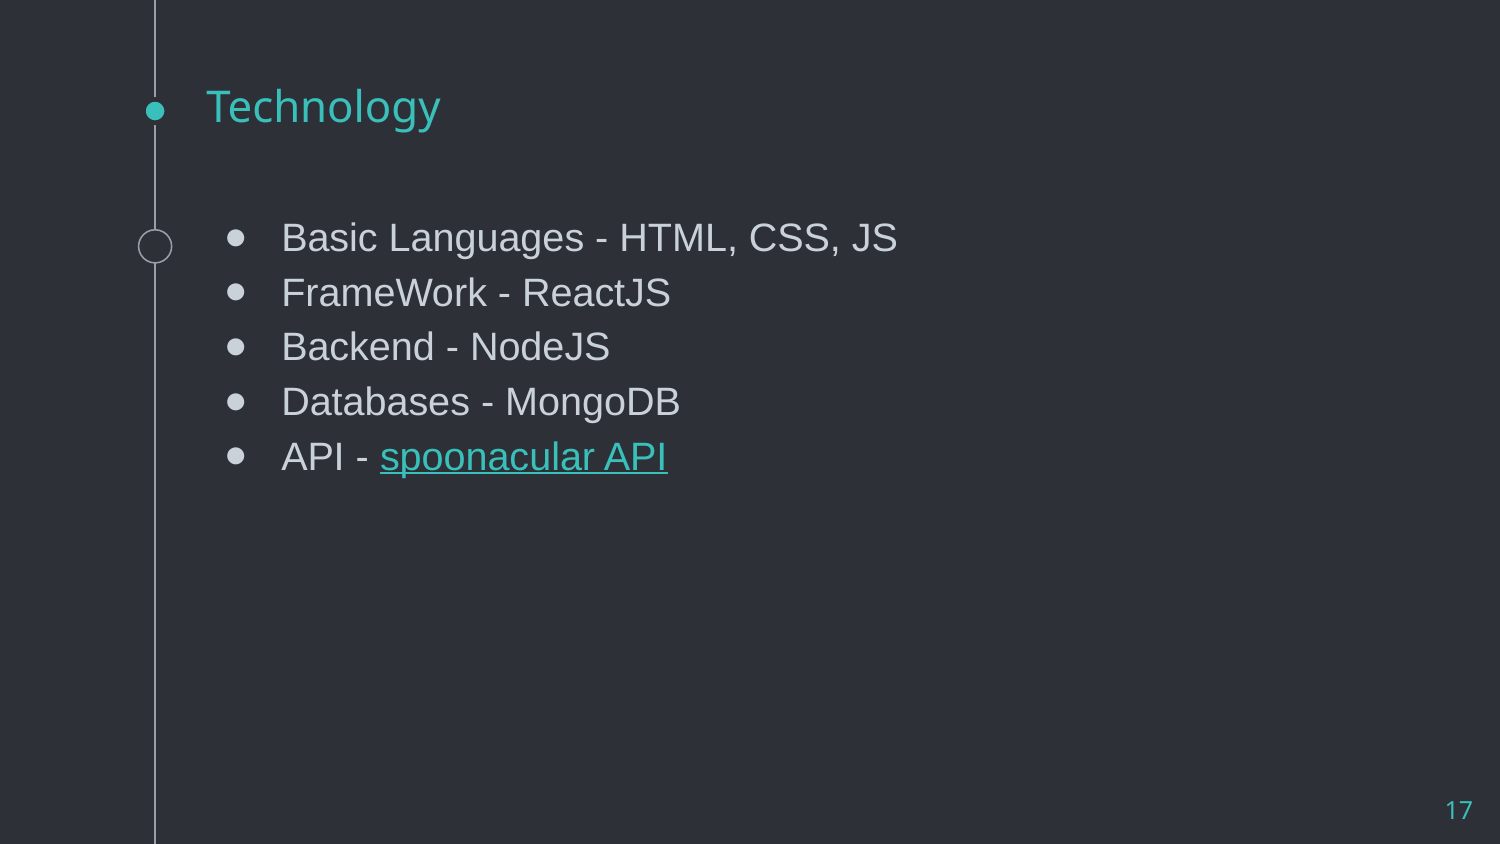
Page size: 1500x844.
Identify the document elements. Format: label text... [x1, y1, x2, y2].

title Technology [191, 90, 1317, 147]
list Basic Languages - HTML, CSS, JS FrameWork - ReactJS Backend - NodeJS Databases - MongoDB API - spoonacular API [191, 189, 1399, 802]
slide_number ‹#› [1398, 779, 1489, 832]
